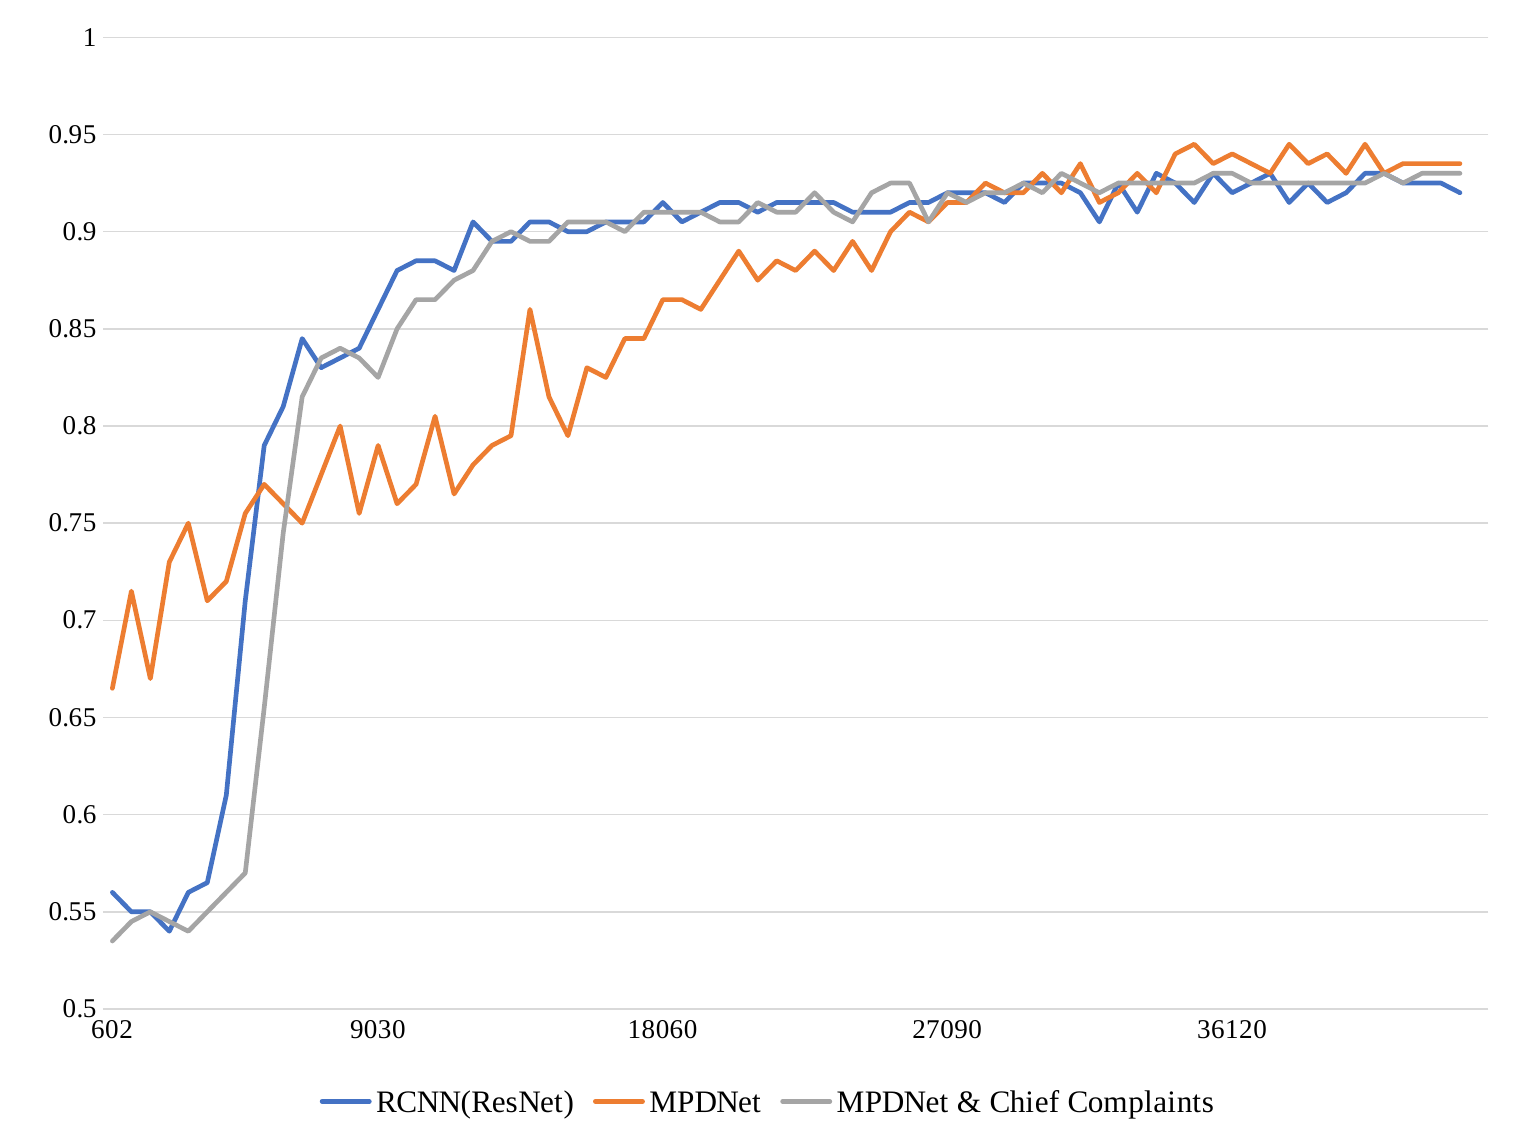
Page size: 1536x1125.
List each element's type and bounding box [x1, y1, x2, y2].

chart [18, 0, 1519, 1125]
